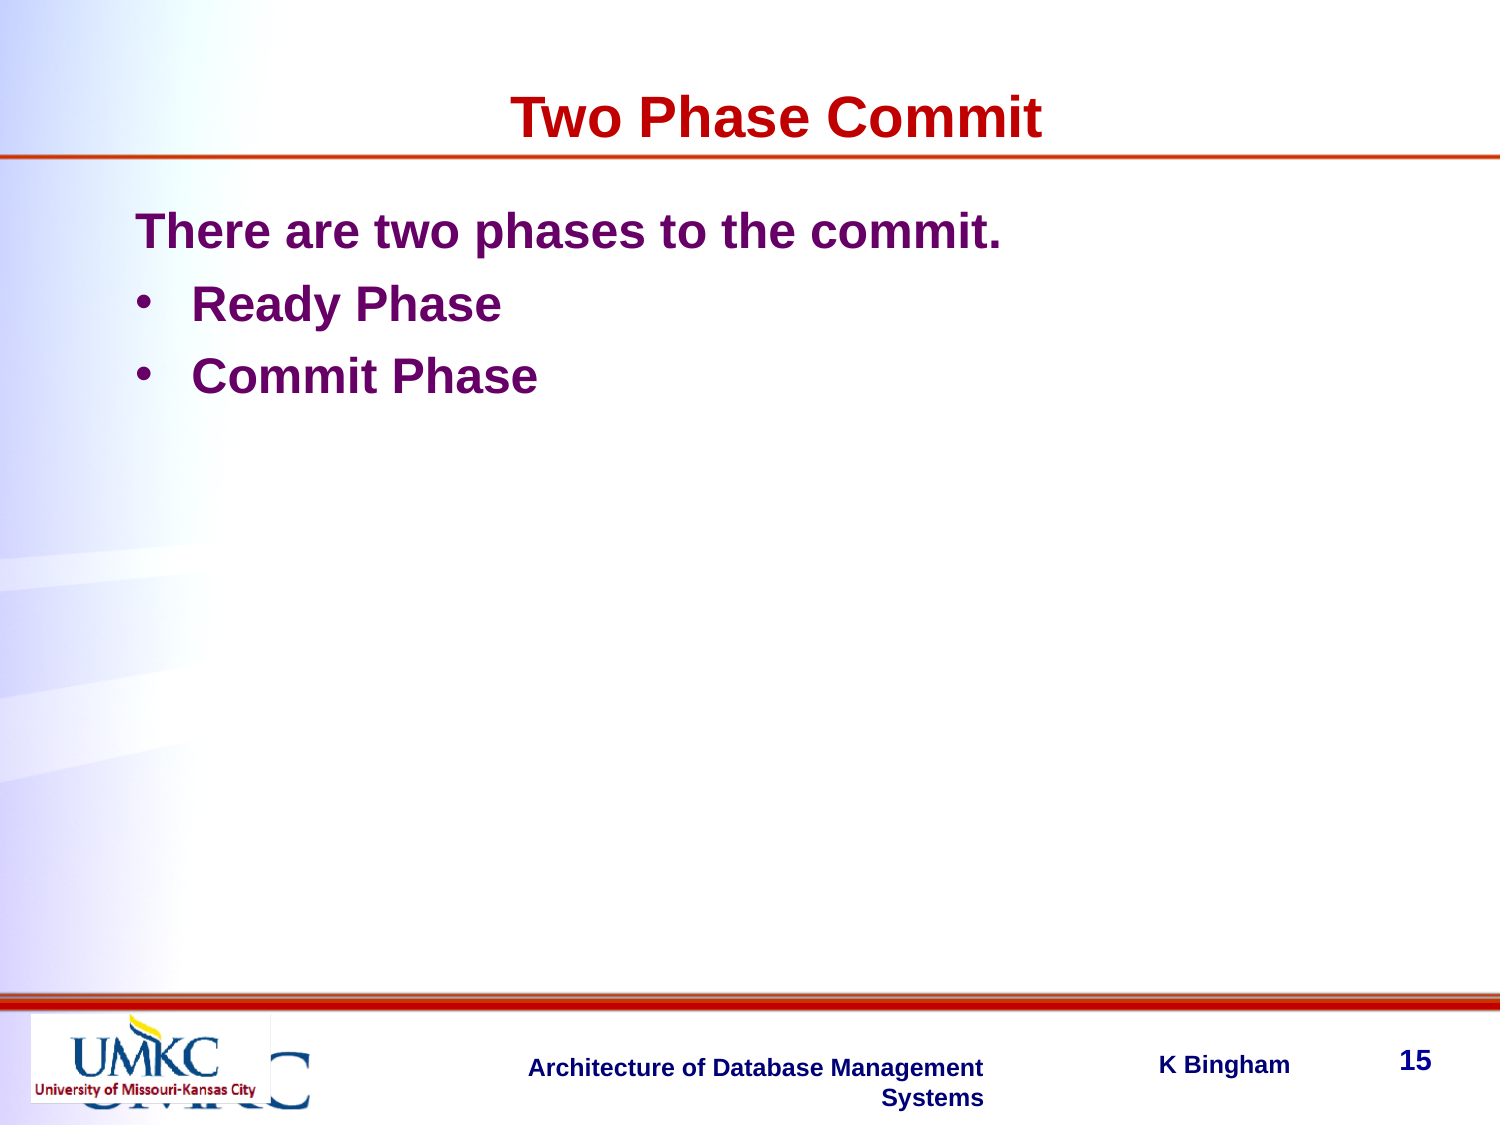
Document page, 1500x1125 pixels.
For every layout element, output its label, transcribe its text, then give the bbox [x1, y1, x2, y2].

title Two Phase Commit [178, 62, 1377, 167]
slide_number 15 [1348, 1034, 1447, 1074]
text_box There are two phases to the commit. Ready Phase Commit Phase [119, 191, 1386, 411]
picture [0, 1009, 1500, 1125]
picture [0, 0, 1500, 1003]
